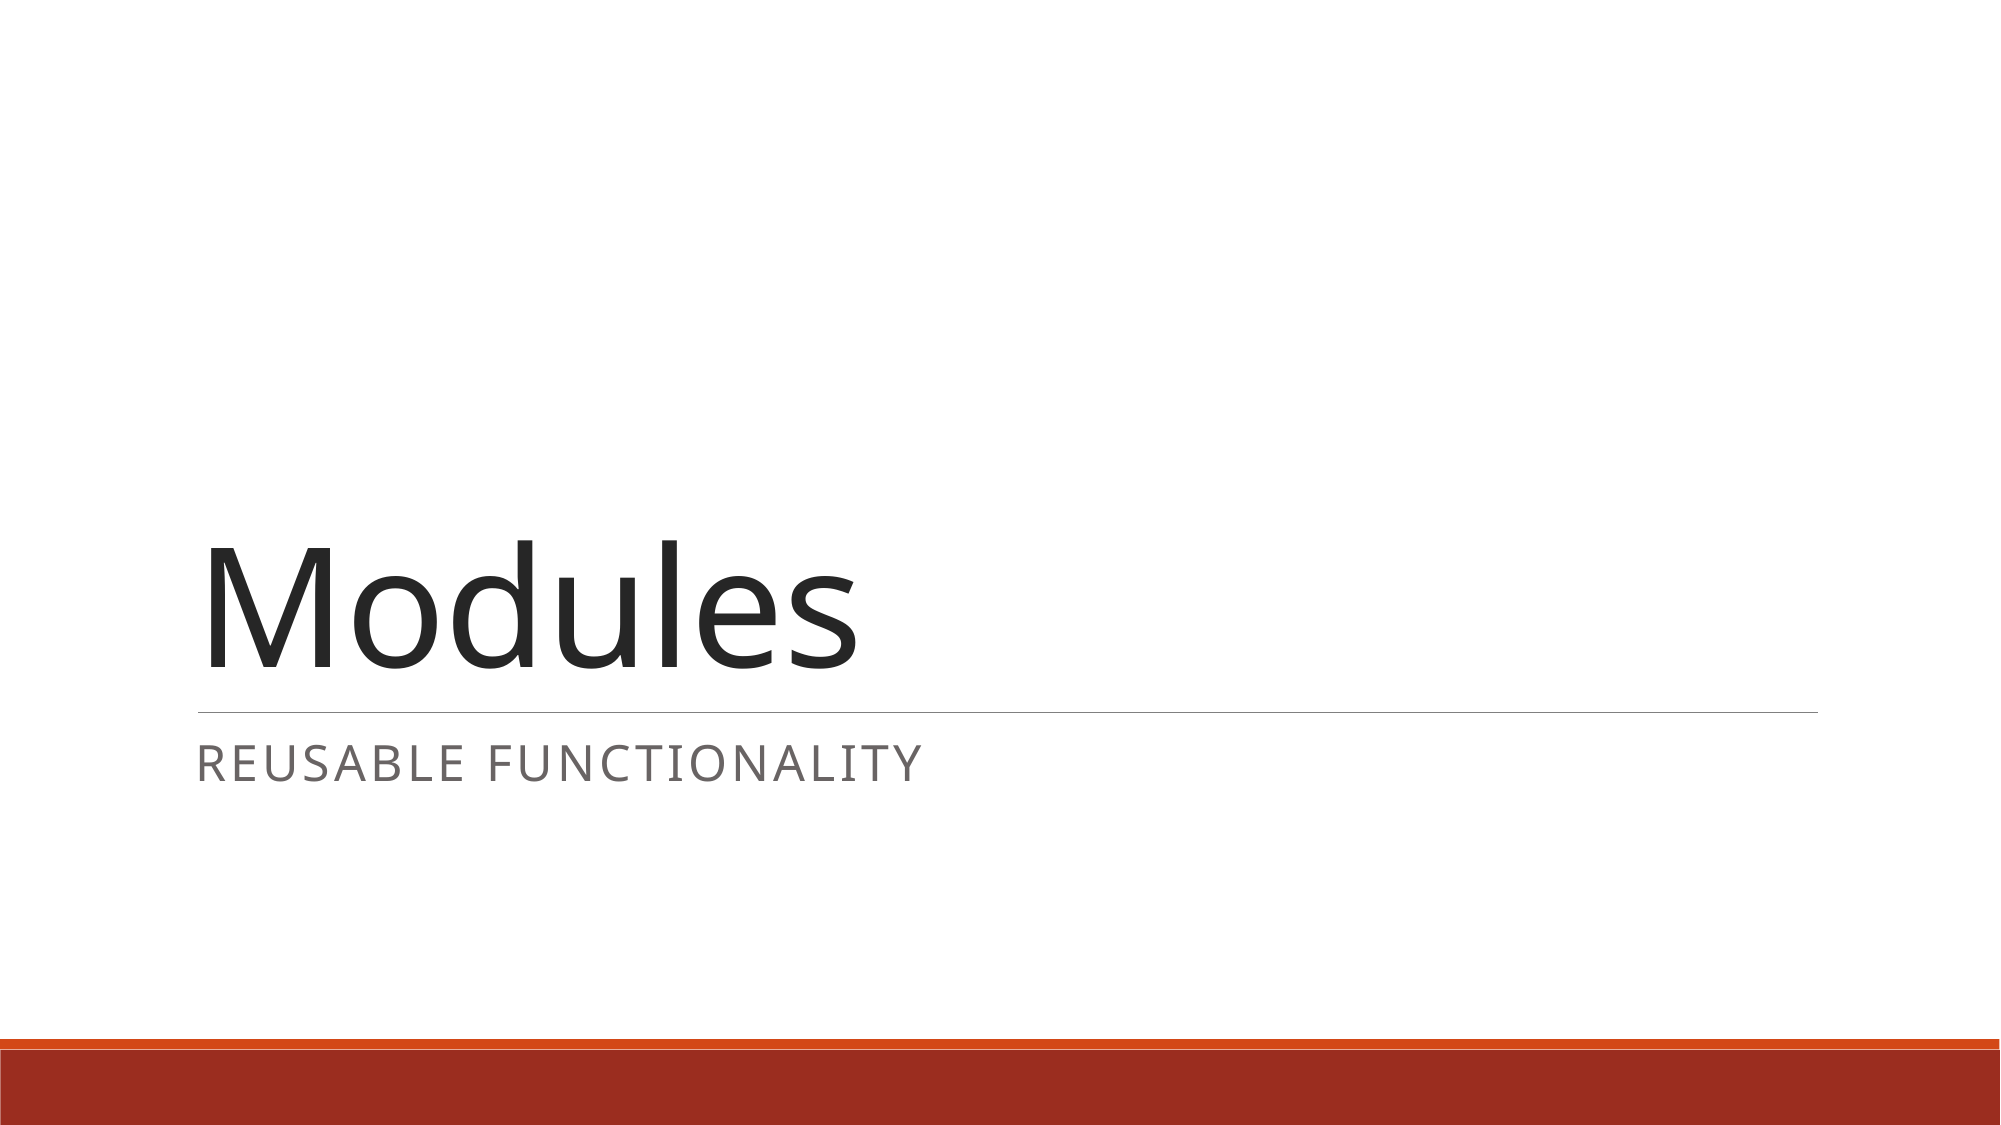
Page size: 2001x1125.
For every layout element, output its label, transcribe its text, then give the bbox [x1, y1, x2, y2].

list Reusable functionality [180, 730, 1830, 918]
title Modules [180, 124, 1830, 710]
